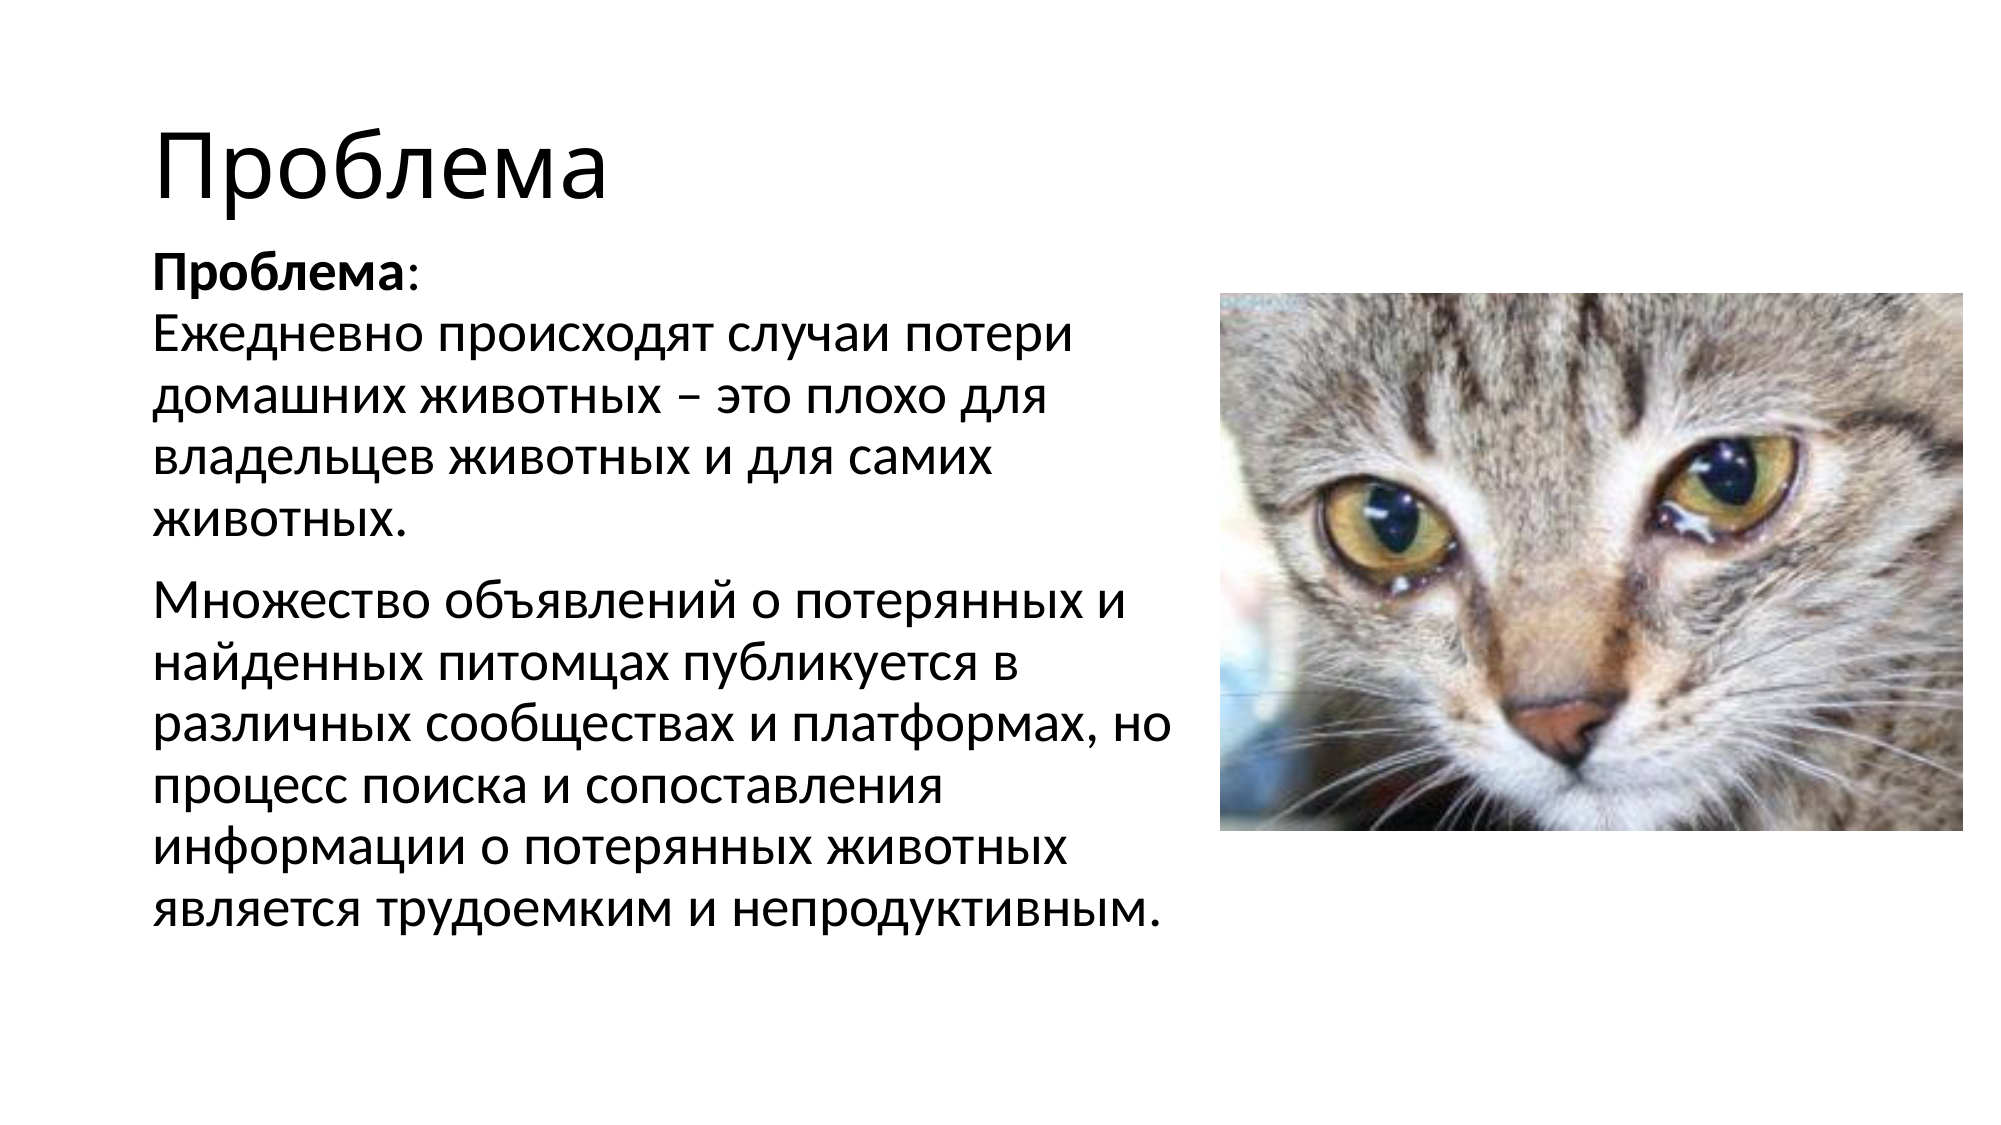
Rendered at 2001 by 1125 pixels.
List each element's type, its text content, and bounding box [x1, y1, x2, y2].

list Проблема: Ежедневно происходят случаи потери домашних животных – это плохо для владельцев животных и для самих животных. Множество объявлений о потерянных и найденных питомцах публикуется в различных сообществах и платформах, но процесс поиска и сопоставления информации о потерянных животных является трудоемким и непродуктивным. [137, 233, 1266, 948]
picture [1220, 293, 1963, 831]
title Проблема [137, 59, 1863, 278]
